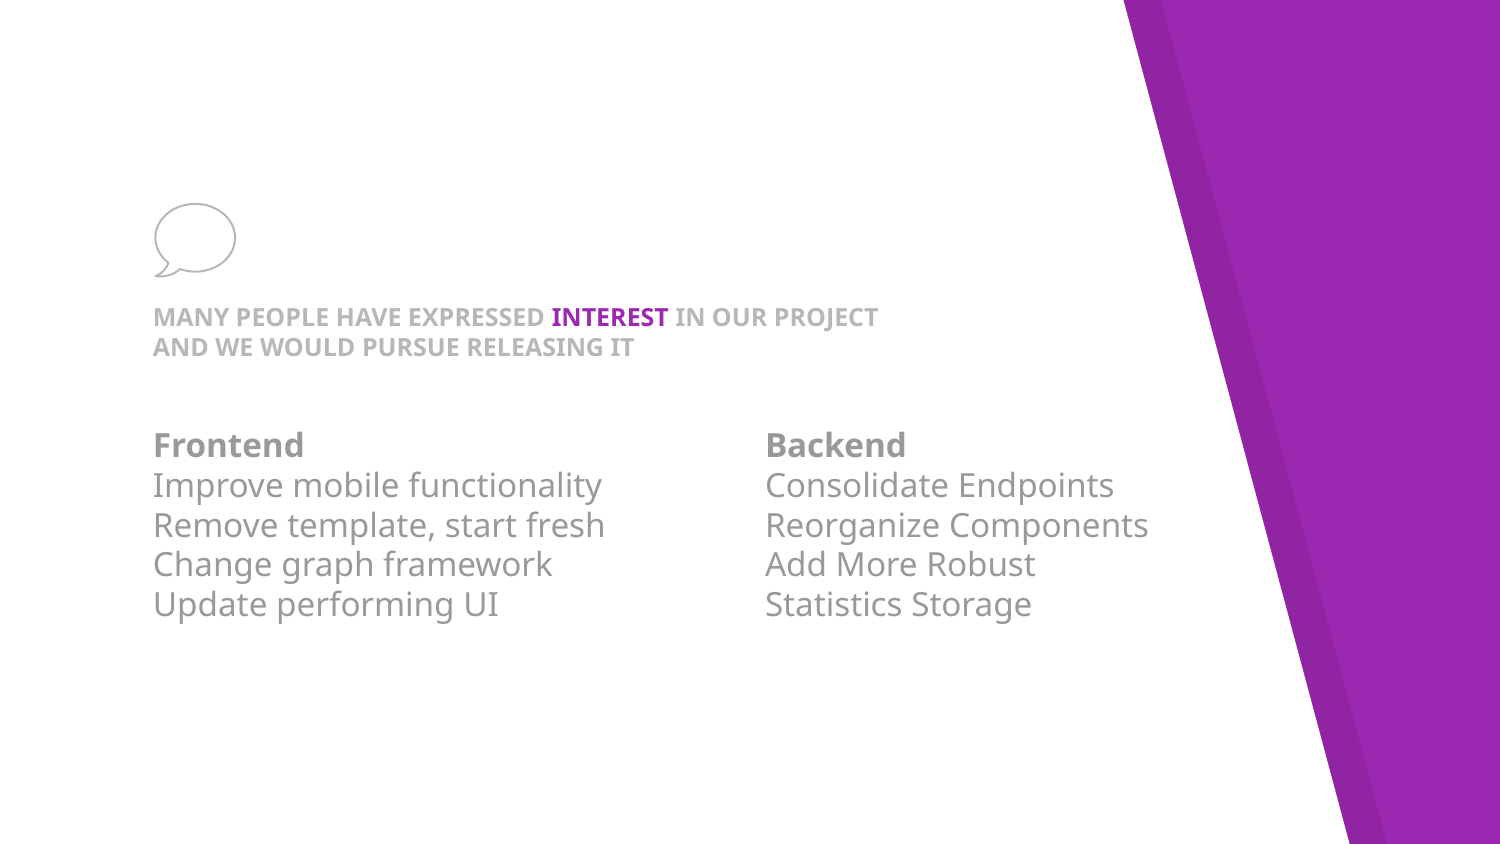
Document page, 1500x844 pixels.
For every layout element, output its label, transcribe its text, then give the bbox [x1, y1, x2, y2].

title MANY PEOPLE HAVE EXPRESSED INTEREST IN OUR PROJECT AND WE WOULD PURSUE RELEASING IT [137, 309, 926, 377]
list Frontend Improve mobile functionality Remove template, start fresh Change graph framework Update performing UI [137, 408, 699, 808]
list Backend Consolidate Endpoints Reorganize Components Add More Robust Statistics Storage [750, 408, 1189, 808]
